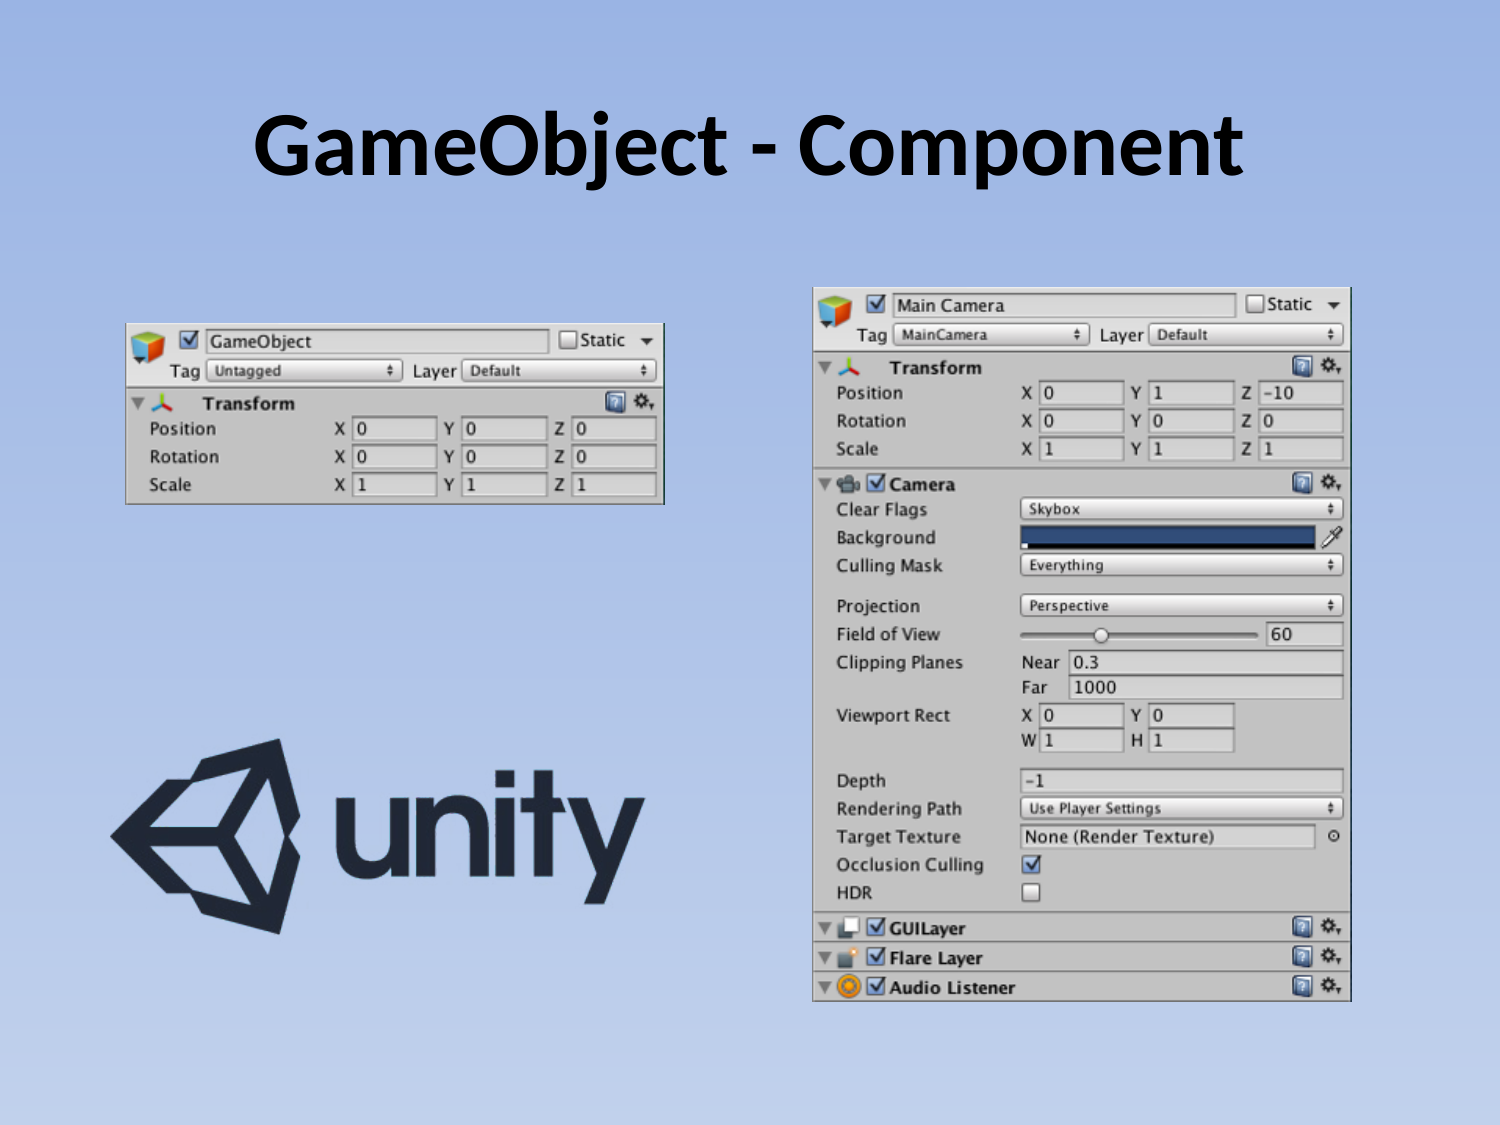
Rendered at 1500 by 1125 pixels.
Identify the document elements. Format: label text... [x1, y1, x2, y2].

picture [124, 322, 665, 505]
picture [812, 287, 1352, 1002]
title GameObject - Component [75, 45, 1425, 233]
picture [74, 674, 794, 989]
